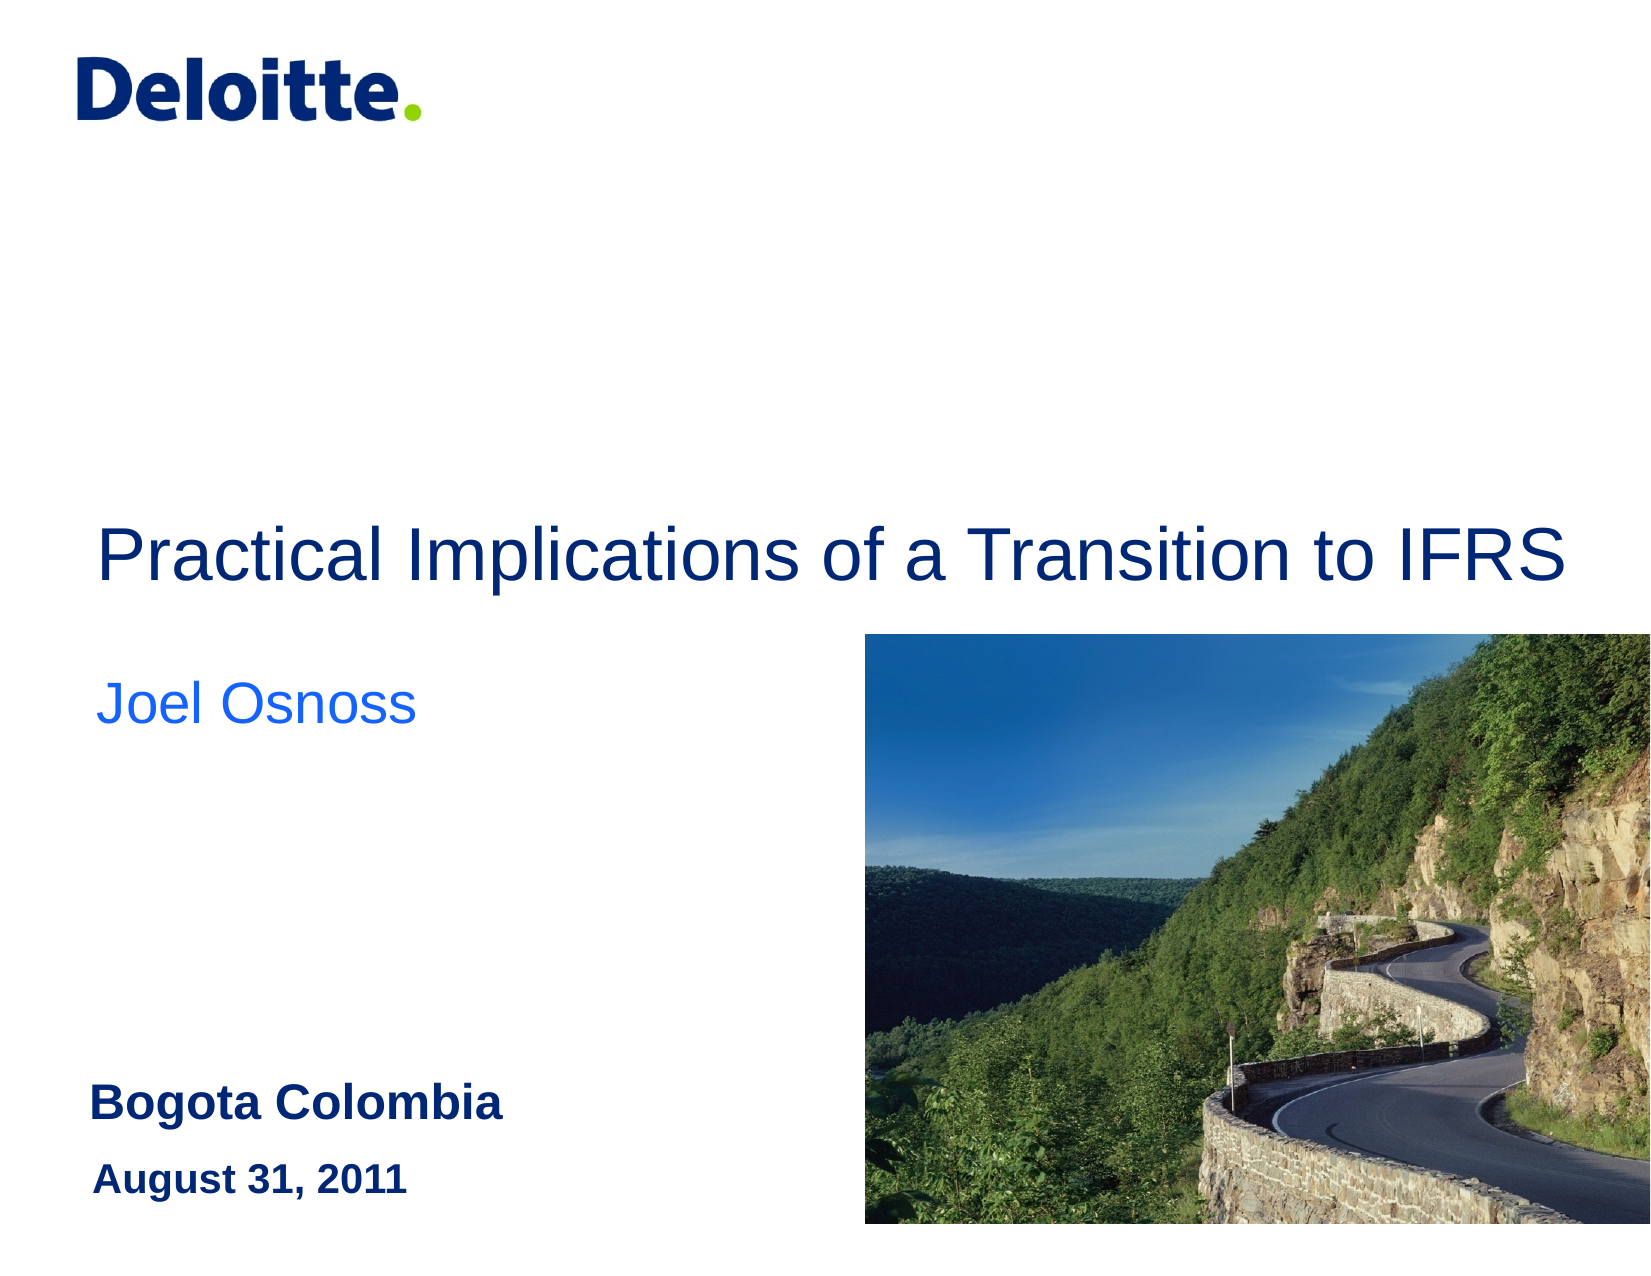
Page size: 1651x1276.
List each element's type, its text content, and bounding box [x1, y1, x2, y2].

picture [51, 46, 437, 135]
picture [865, 634, 1651, 1224]
subtitle August 31, 2011 [91, 1155, 860, 1216]
text_box Bogota Colombia [89, 1083, 860, 1143]
title Practical Implications of a Transition to IFRS Joel Osnoss [96, 505, 1591, 764]
